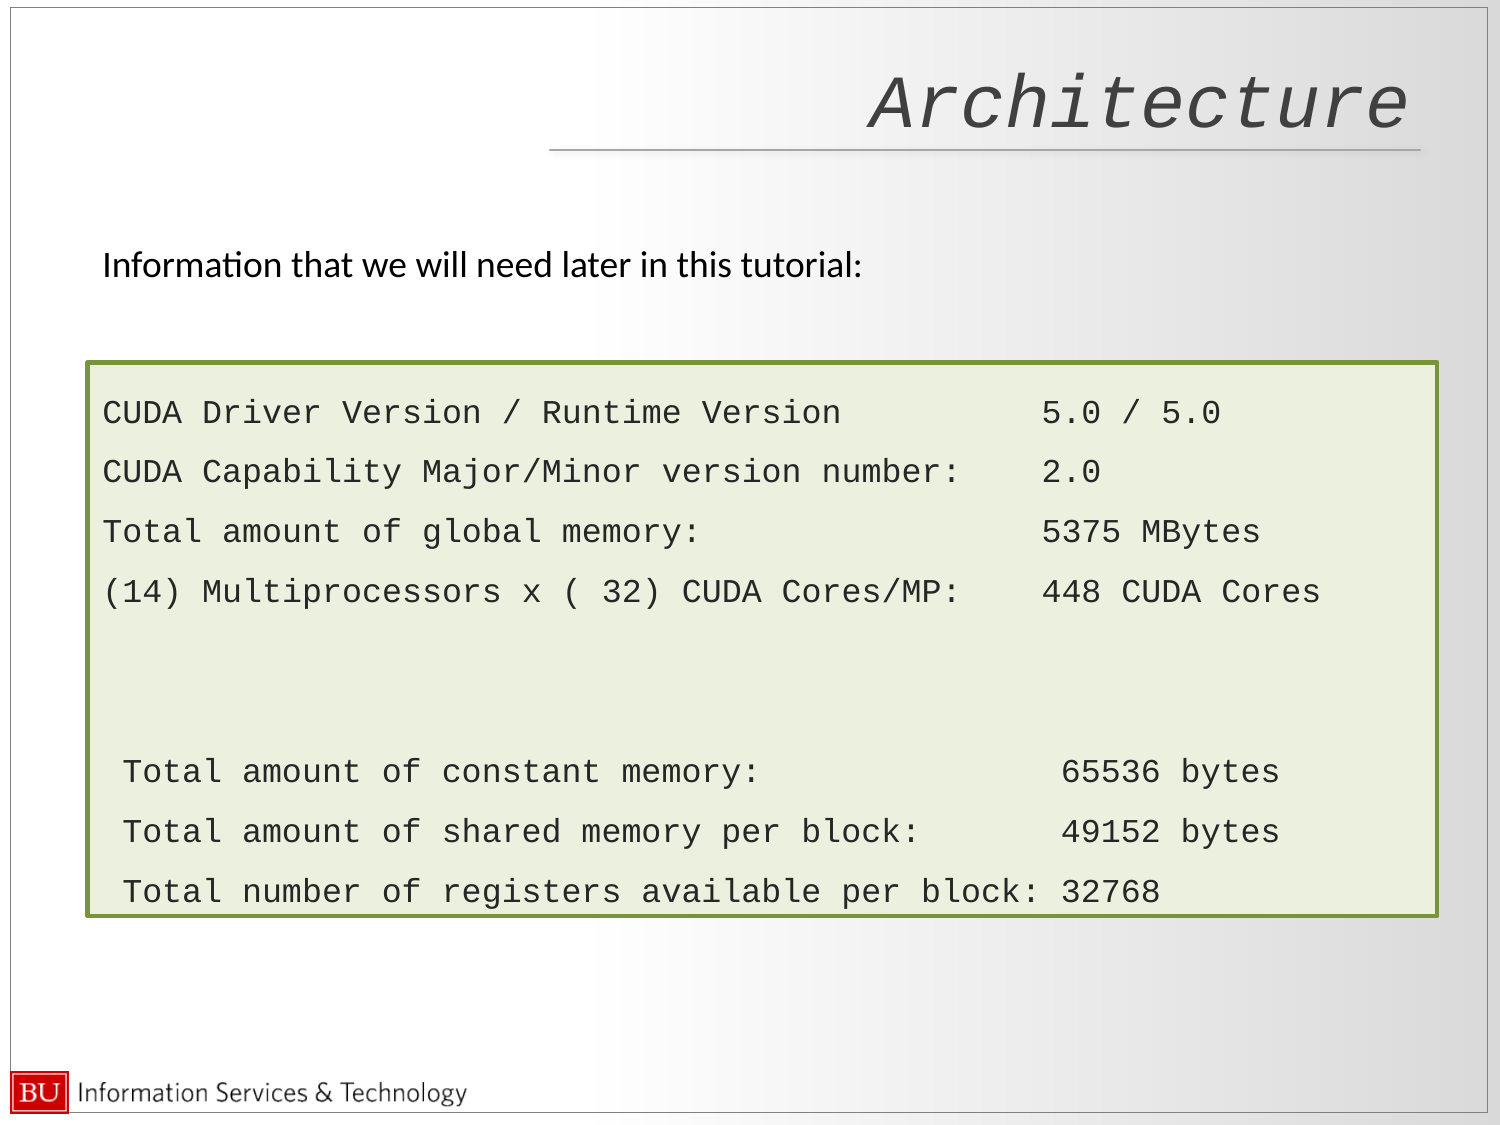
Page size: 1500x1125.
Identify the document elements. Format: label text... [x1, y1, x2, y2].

picture [10, 1071, 476, 1115]
text_box [9, 6, 1490, 1114]
text_box Information that we will need later in this tutorial: [87, 232, 1425, 293]
text_box CUDA Driver Version / Runtime Version 5.0 / 5.0 CUDA Capability Major/Minor version number: 2.0 Total amount of global memory: 5375 MBytes (14) Multiprocessors x ( 32) CUDA Cores/MP: 448 CUDA Cores Total amount of constant memory: 65536 bytes Total amount of shared memory per block: 49152 bytes Total number of registers available per block: 32768 [87, 362, 1438, 917]
text_box Architecture [74, 45, 1425, 233]
